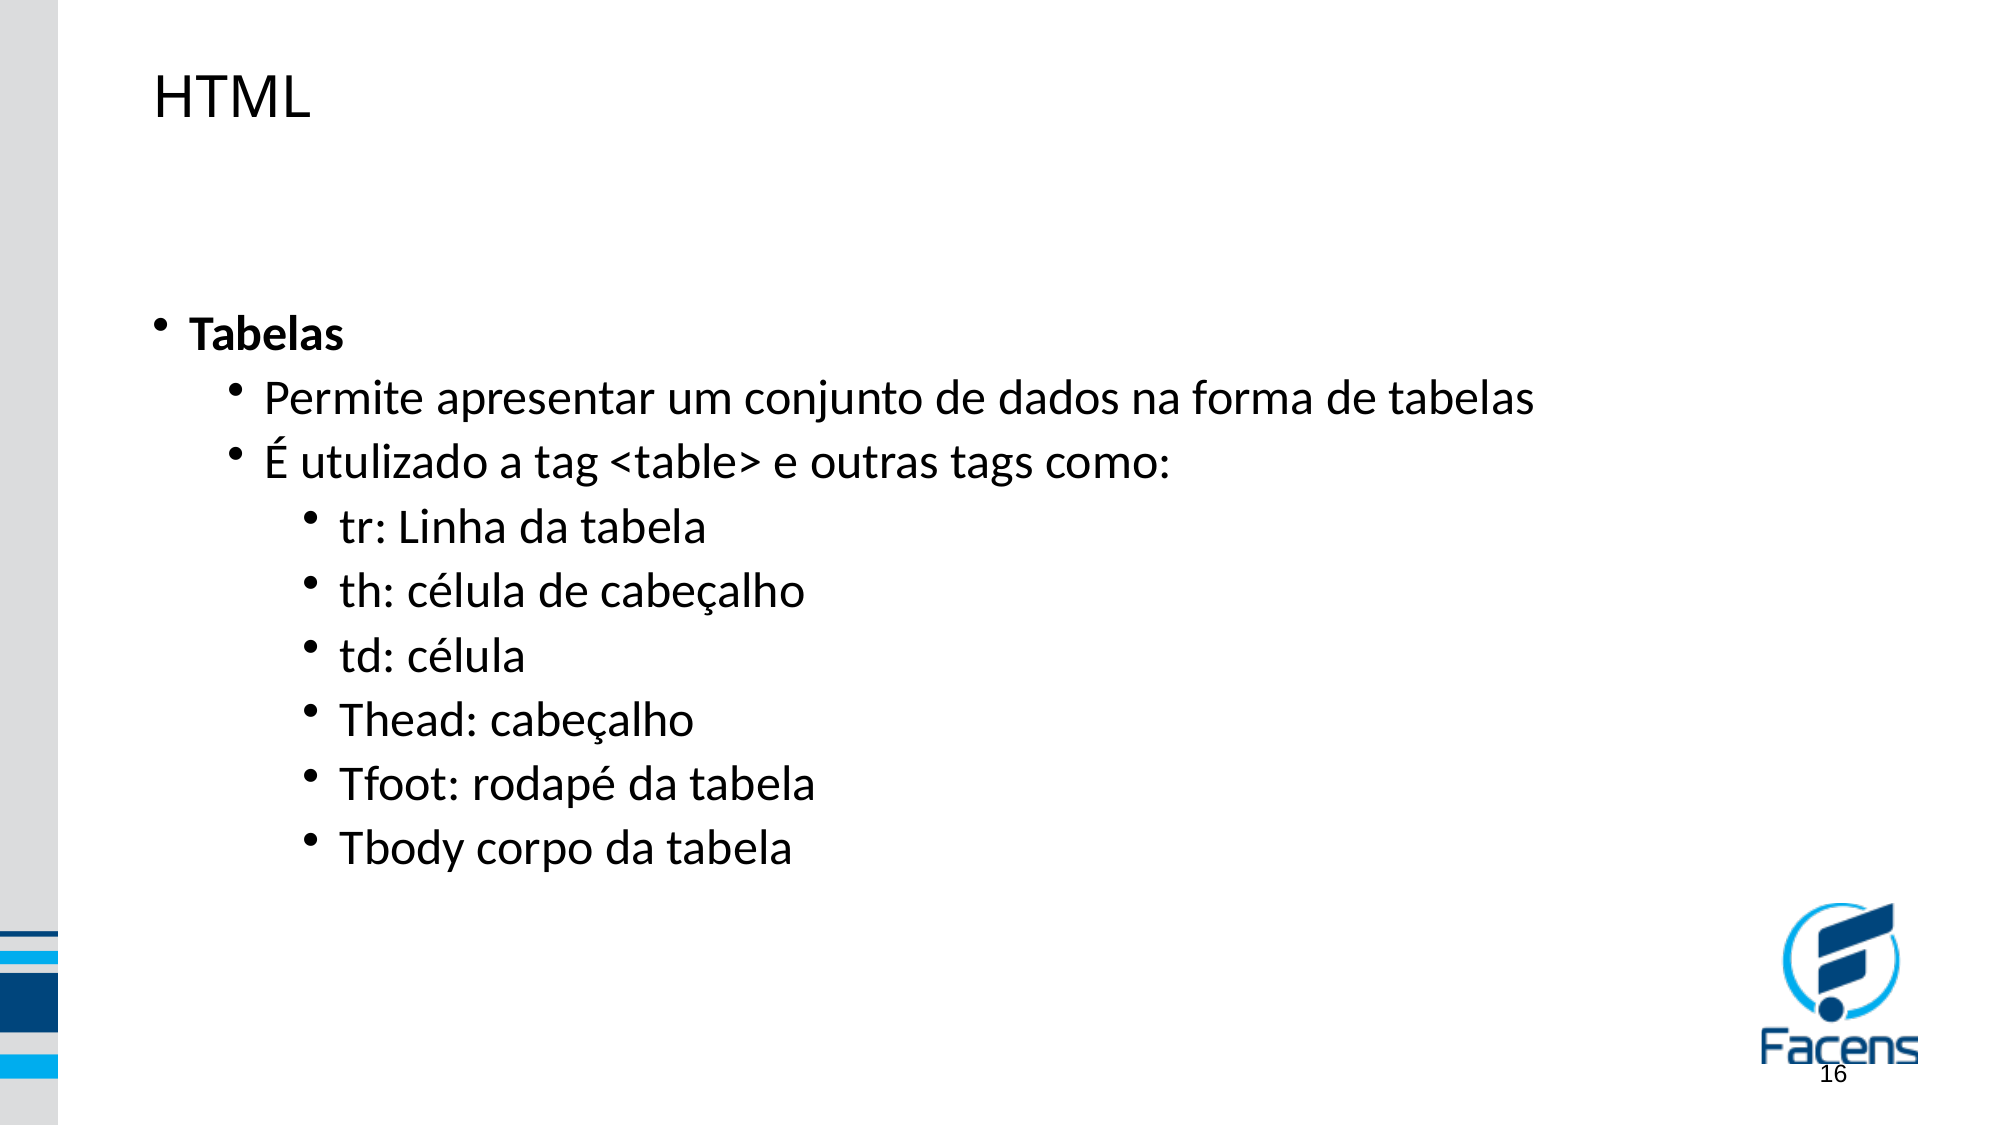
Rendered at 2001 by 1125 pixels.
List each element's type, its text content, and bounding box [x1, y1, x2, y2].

list Tabelas Permite apresentar um conjunto de dados na forma de tabelas É utulizado a tag <table> e outras tags como: tr: Linha da tabela th: célula de cabeçalho td: célula Thead: cabeçalho Tfoot: rodapé da tabela Tbody corpo da tabela [137, 299, 1863, 1014]
picture [0, 0, 58, 950]
picture [0, 965, 58, 1054]
picture [0, 1079, 58, 1125]
title HTML [137, 59, 1863, 278]
slide_number 16 [1412, 1042, 1863, 1103]
picture [1761, 903, 1918, 1064]
